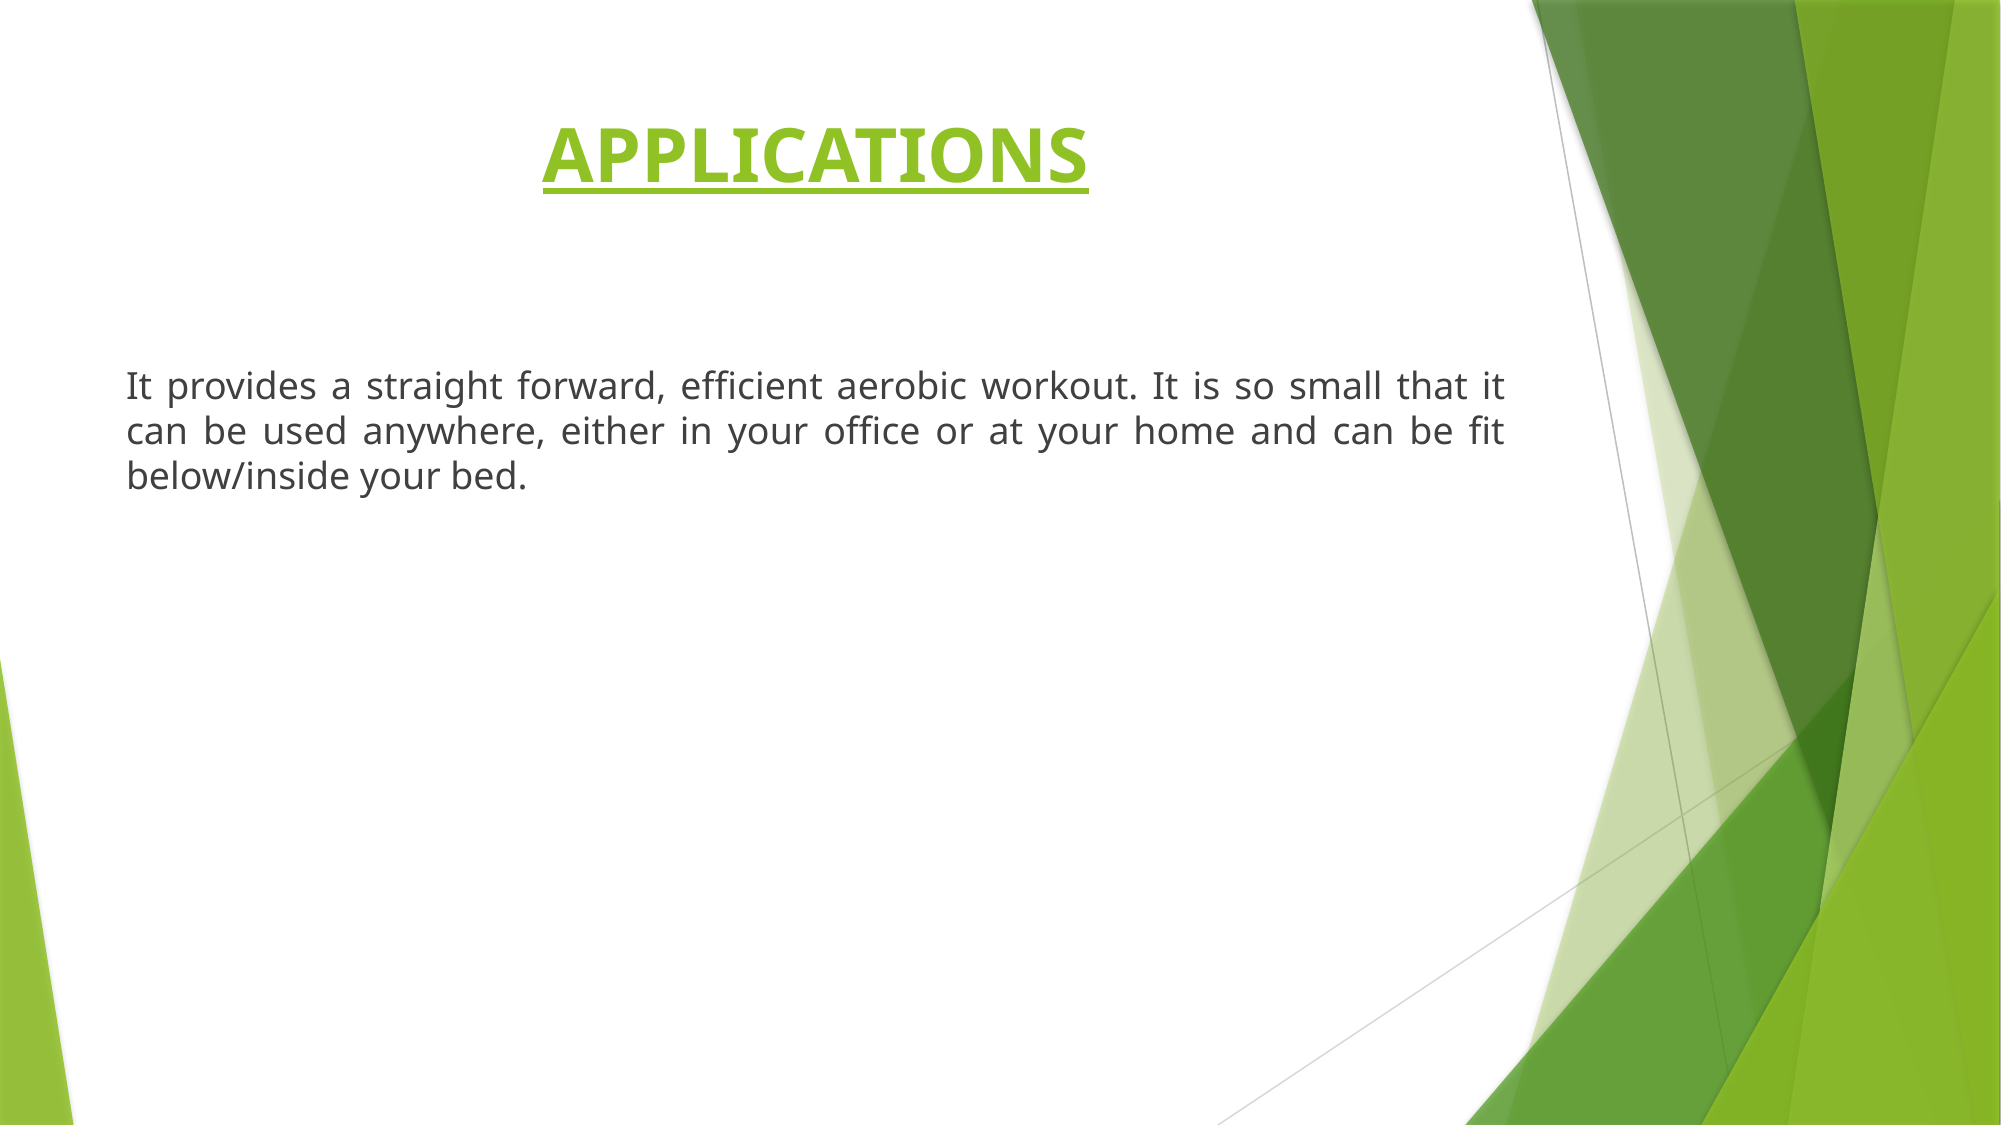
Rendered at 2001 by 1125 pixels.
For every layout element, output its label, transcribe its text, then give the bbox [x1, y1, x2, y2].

list It provides a straight forward, efficient aerobic workout. It is so small that it can be used anywhere, either in your office or at your home and can be fit below/inside your bed. [111, 354, 1522, 992]
title APPLICATIONS [111, 99, 1522, 317]
